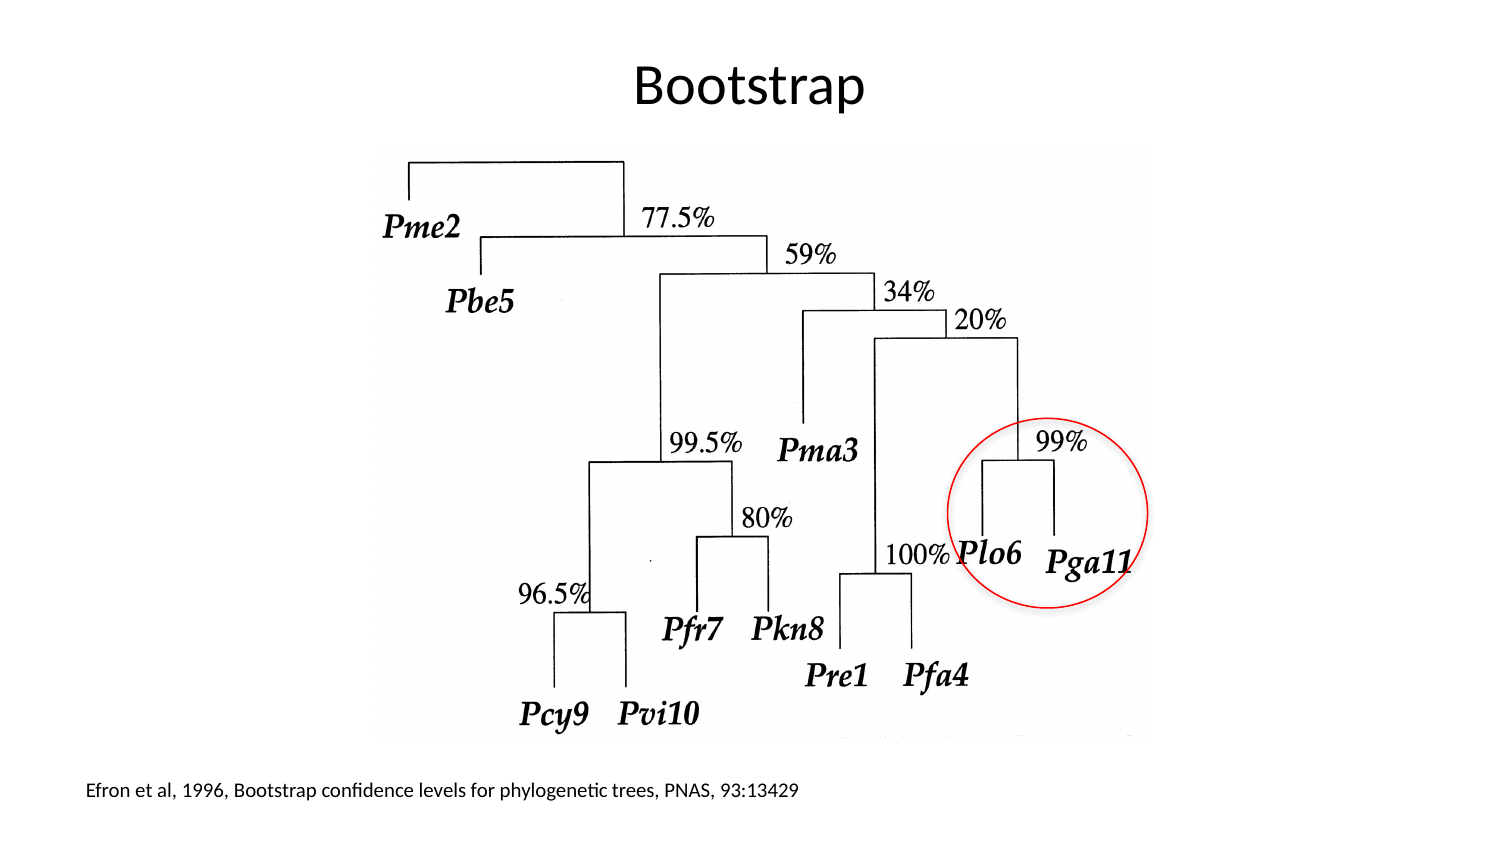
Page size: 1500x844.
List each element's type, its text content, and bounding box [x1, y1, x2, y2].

text_box Efron et al, 1996, Bootstrap confidence levels for phylogenetic trees, PNAS, 93:13429 [71, 769, 815, 810]
title Bootstrap [75, 33, 1425, 129]
picture [373, 145, 1149, 742]
